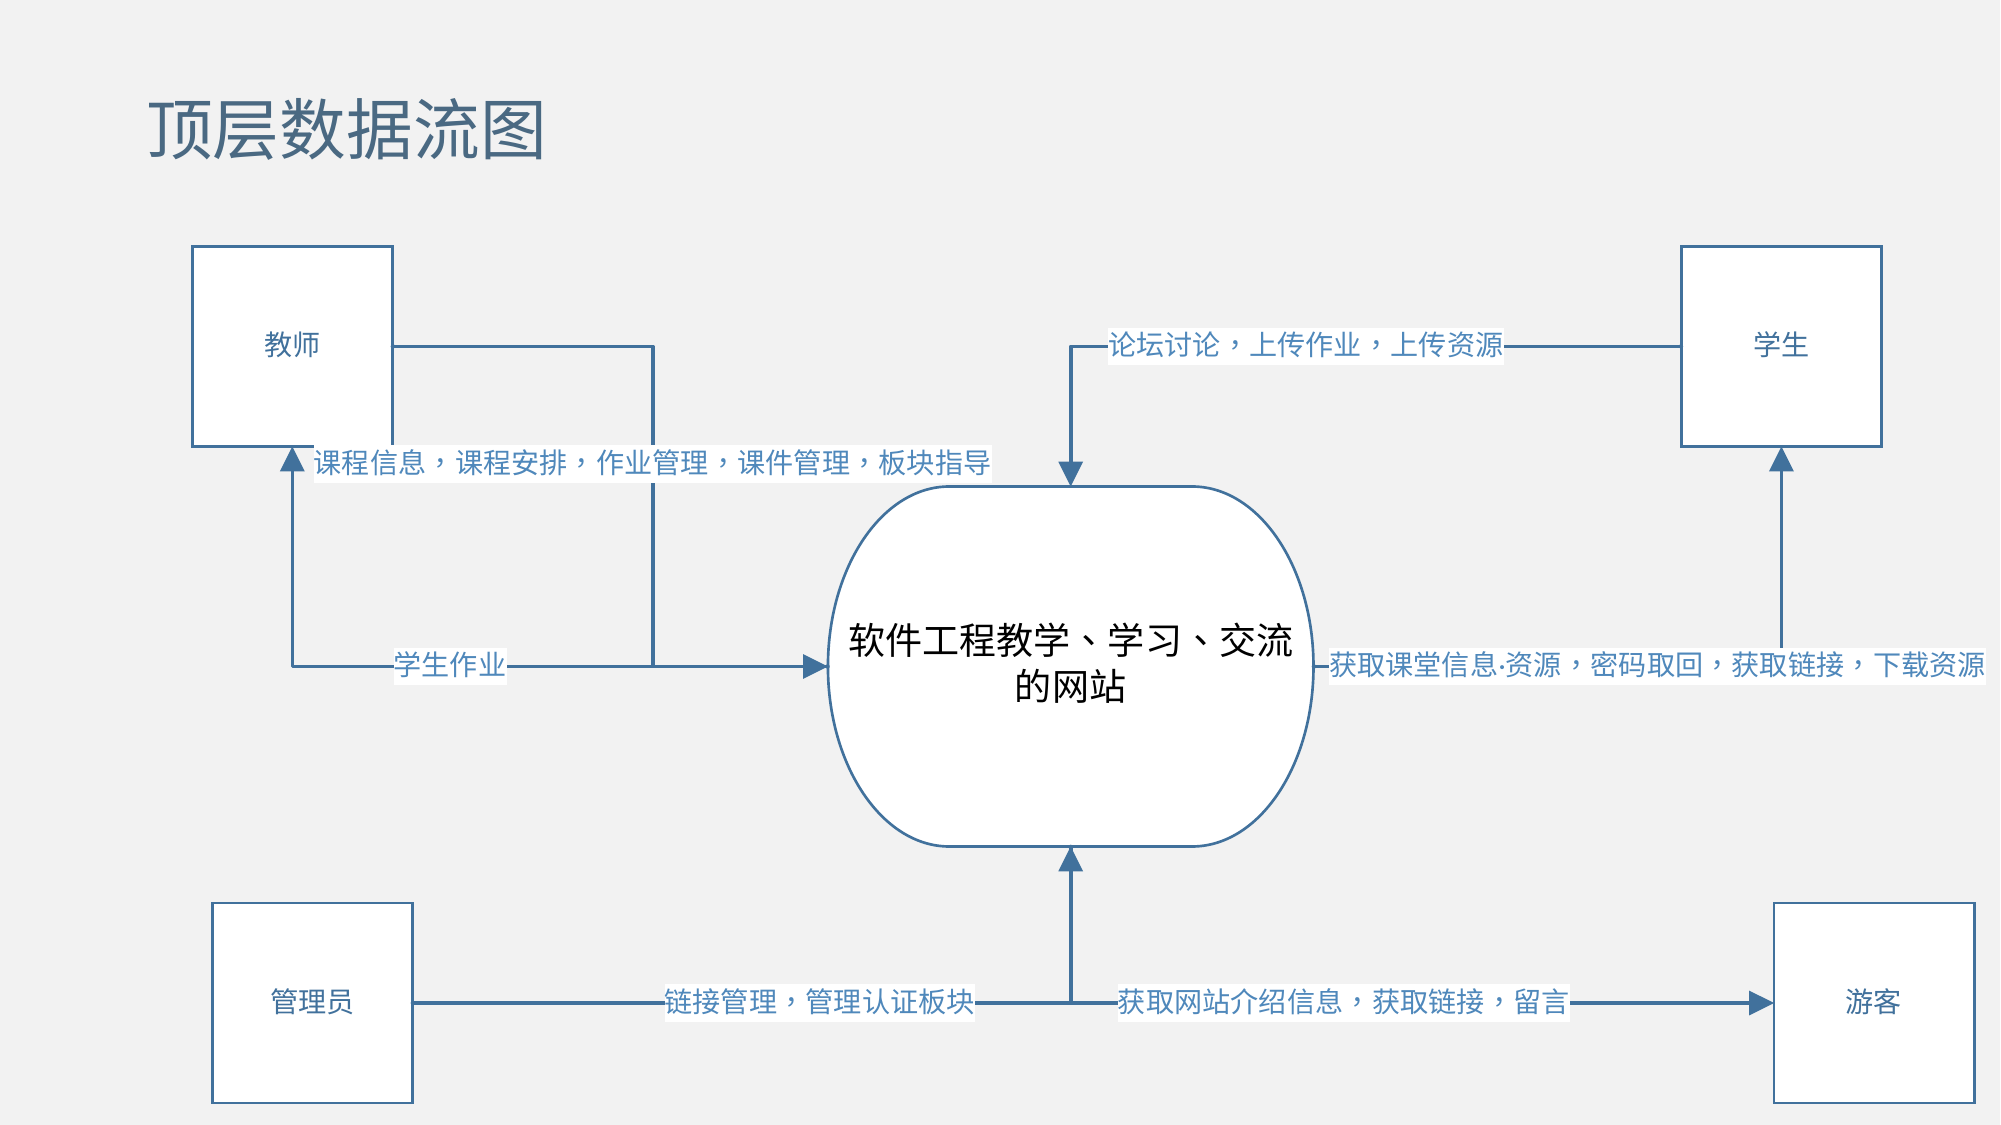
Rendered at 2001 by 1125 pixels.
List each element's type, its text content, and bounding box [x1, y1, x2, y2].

picture [185, 239, 2000, 1111]
title 顶层数据流图 [131, 66, 815, 329]
